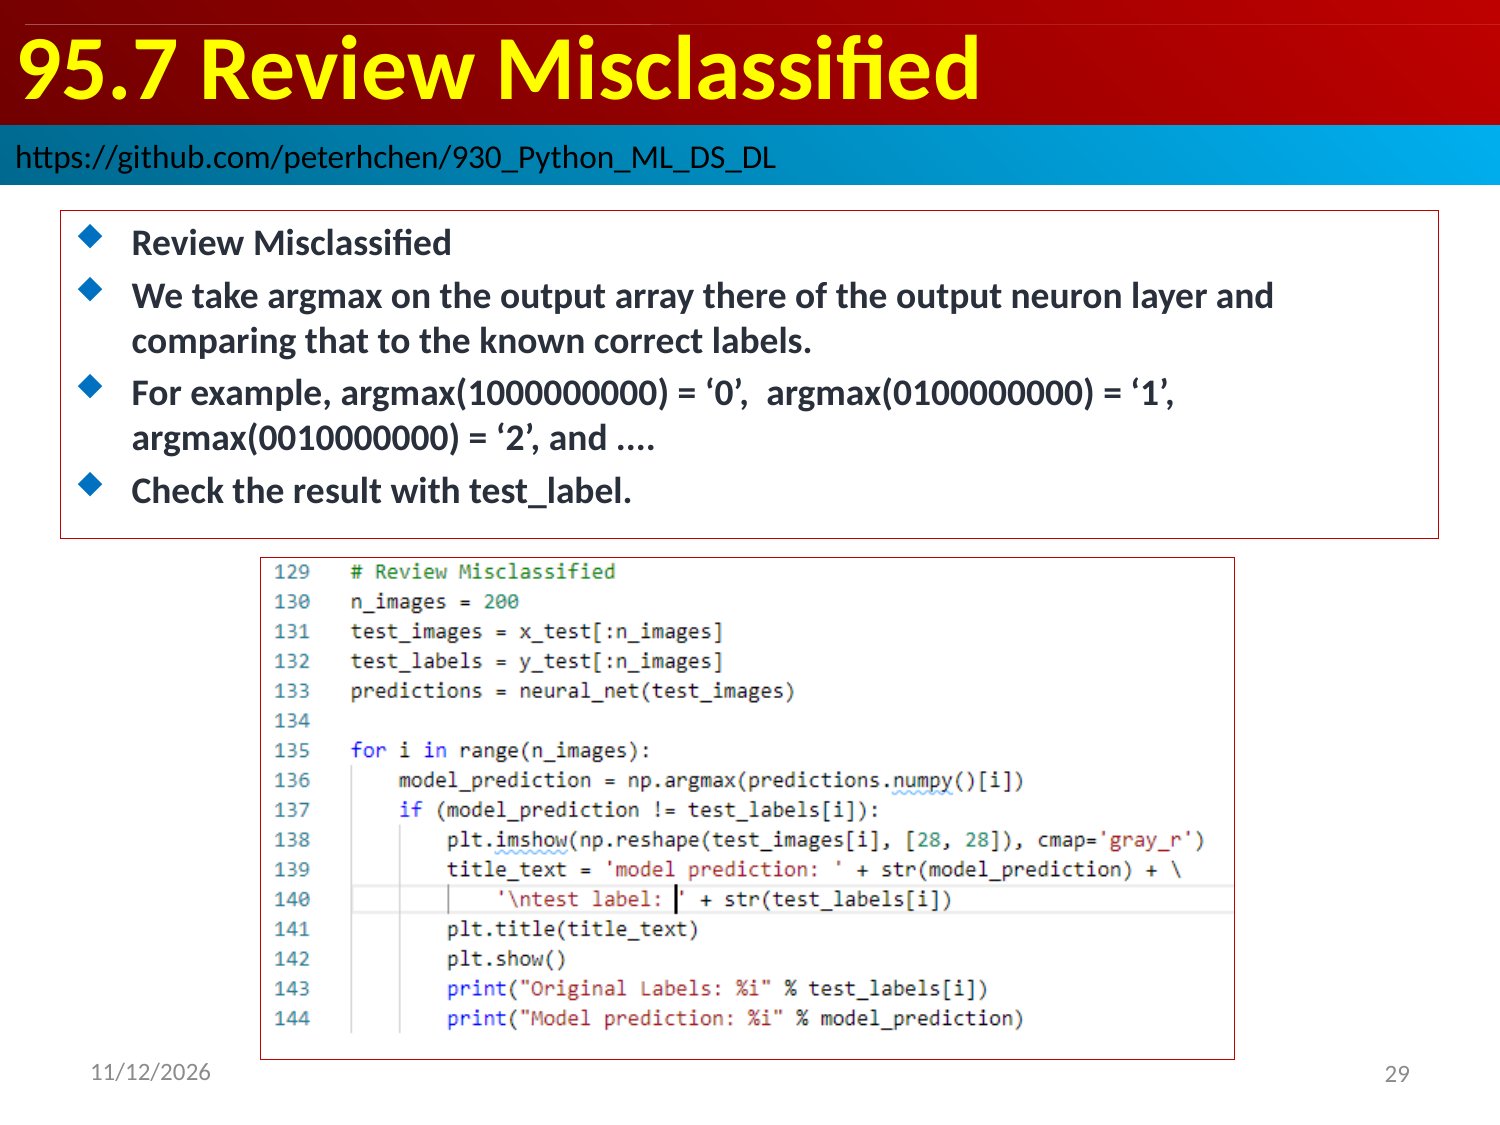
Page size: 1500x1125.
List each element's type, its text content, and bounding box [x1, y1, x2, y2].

slide_number 29 [1074, 1042, 1425, 1103]
text_box https://github.com/peterhchen/930_Python_ML_DS_DL [0, 125, 1500, 185]
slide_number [75, 1040, 425, 1101]
title 95.7 Review Misclassified [0, 0, 1500, 125]
subtitle Review Misclassified We take argmax on the output array there of the output neuron layer and comparing that to the known correct labels. For example, argmax(1000000000) = ‘0’, argmax(0100000000) = ‘1’, argmax(0010000000) = ‘2’, and .... Check the result with test_label. [60, 210, 1439, 539]
picture [260, 557, 1235, 1060]
